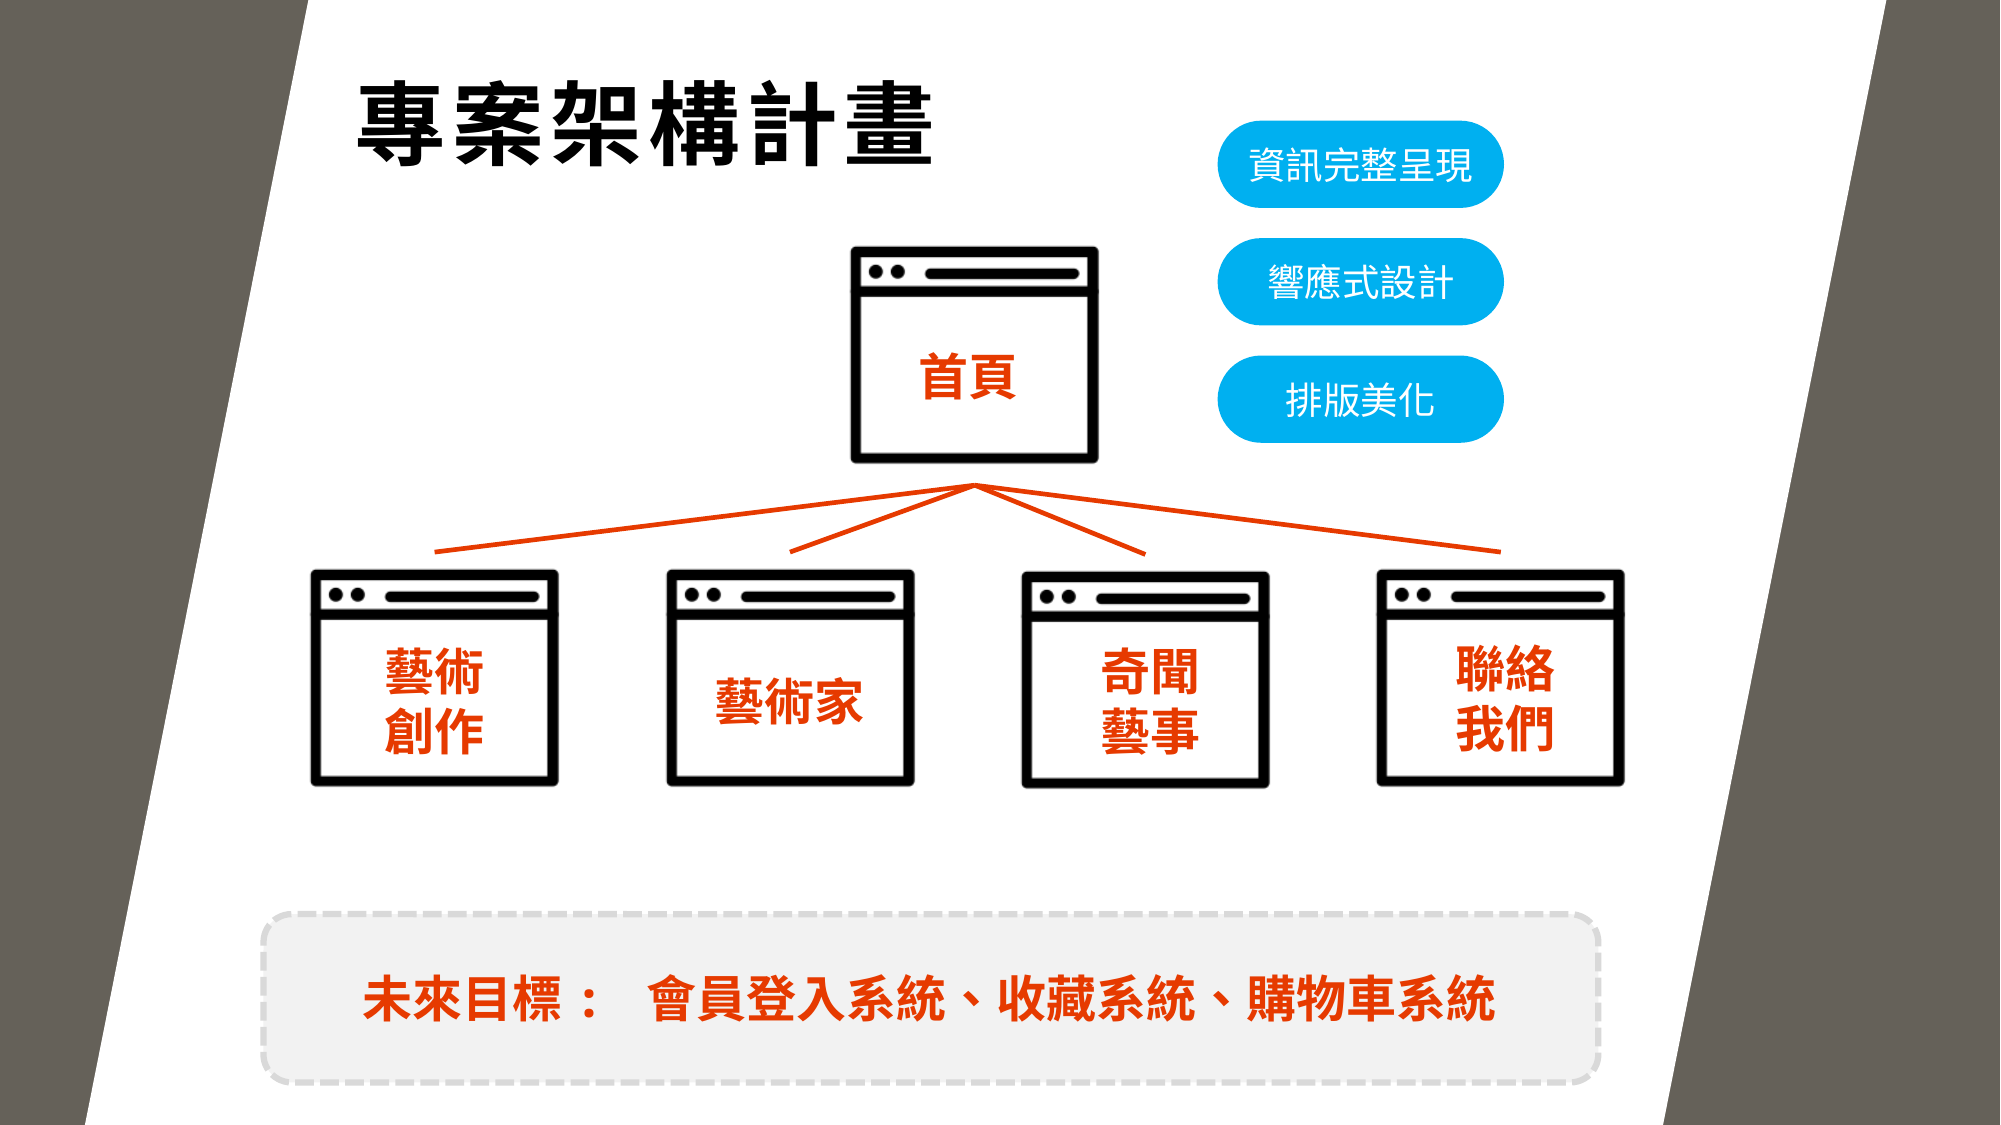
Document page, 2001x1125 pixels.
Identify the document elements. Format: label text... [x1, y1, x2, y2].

text_box 專案架構計畫 [339, 59, 952, 185]
text_box 資訊完整呈現 [1216, 119, 1506, 209]
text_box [306, 229, 1629, 811]
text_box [263, 914, 1599, 1083]
